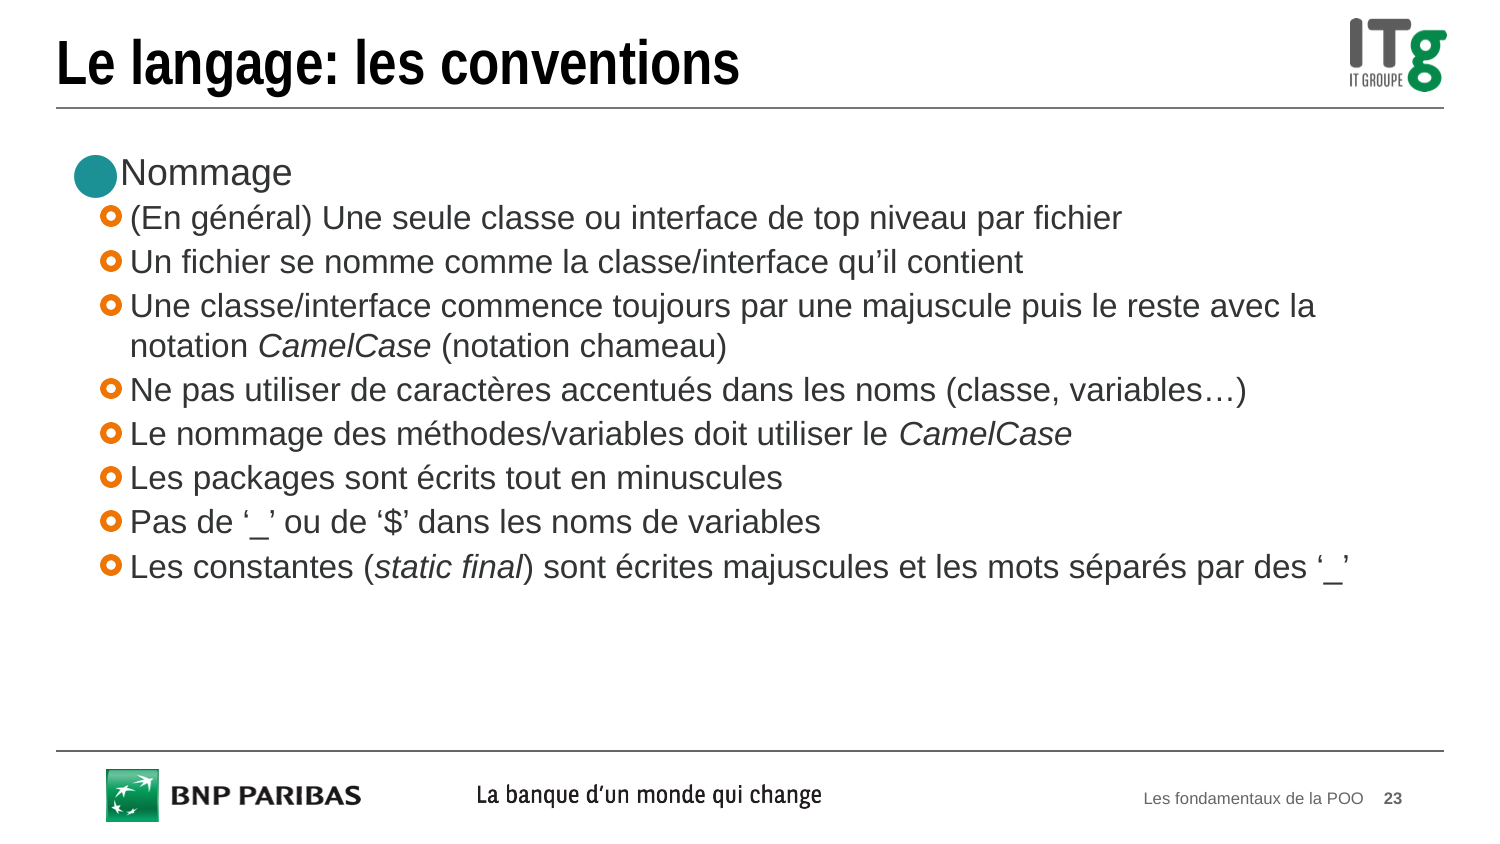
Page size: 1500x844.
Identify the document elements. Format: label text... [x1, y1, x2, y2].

picture [106, 769, 361, 822]
picture [100, 250, 122, 272]
footer Les fondamentaux de la POO [1033, 786, 1365, 810]
picture [100, 205, 122, 227]
picture [478, 784, 821, 809]
picture [100, 294, 122, 316]
picture [100, 378, 122, 399]
slide_number 23 [1372, 786, 1403, 810]
picture [100, 466, 122, 488]
picture [100, 554, 122, 576]
list Nommage (En général) Une seule classe ou interface de top niveau par fichier Un fichier se nomme comme la classe/interface qu’il contient Une classe/interface commence toujours par une majuscule puis le reste avec la notation CamelCase (notation chameau) Ne pas utiliser de caractères accentués dans les noms (classe, variables…) Le nommage des méthodes/variables doit utiliser le CamelCase Les packages sont écrits tout en minuscules Pas de ‘_’ ou de ‘$’ dans les noms de variables Les constantes (static final) sont écrites majuscules et les mots séparés par des ‘_’ [56, 139, 1444, 729]
picture [100, 422, 122, 444]
picture [100, 510, 122, 532]
title Le langage: les conventions [56, 14, 1444, 106]
